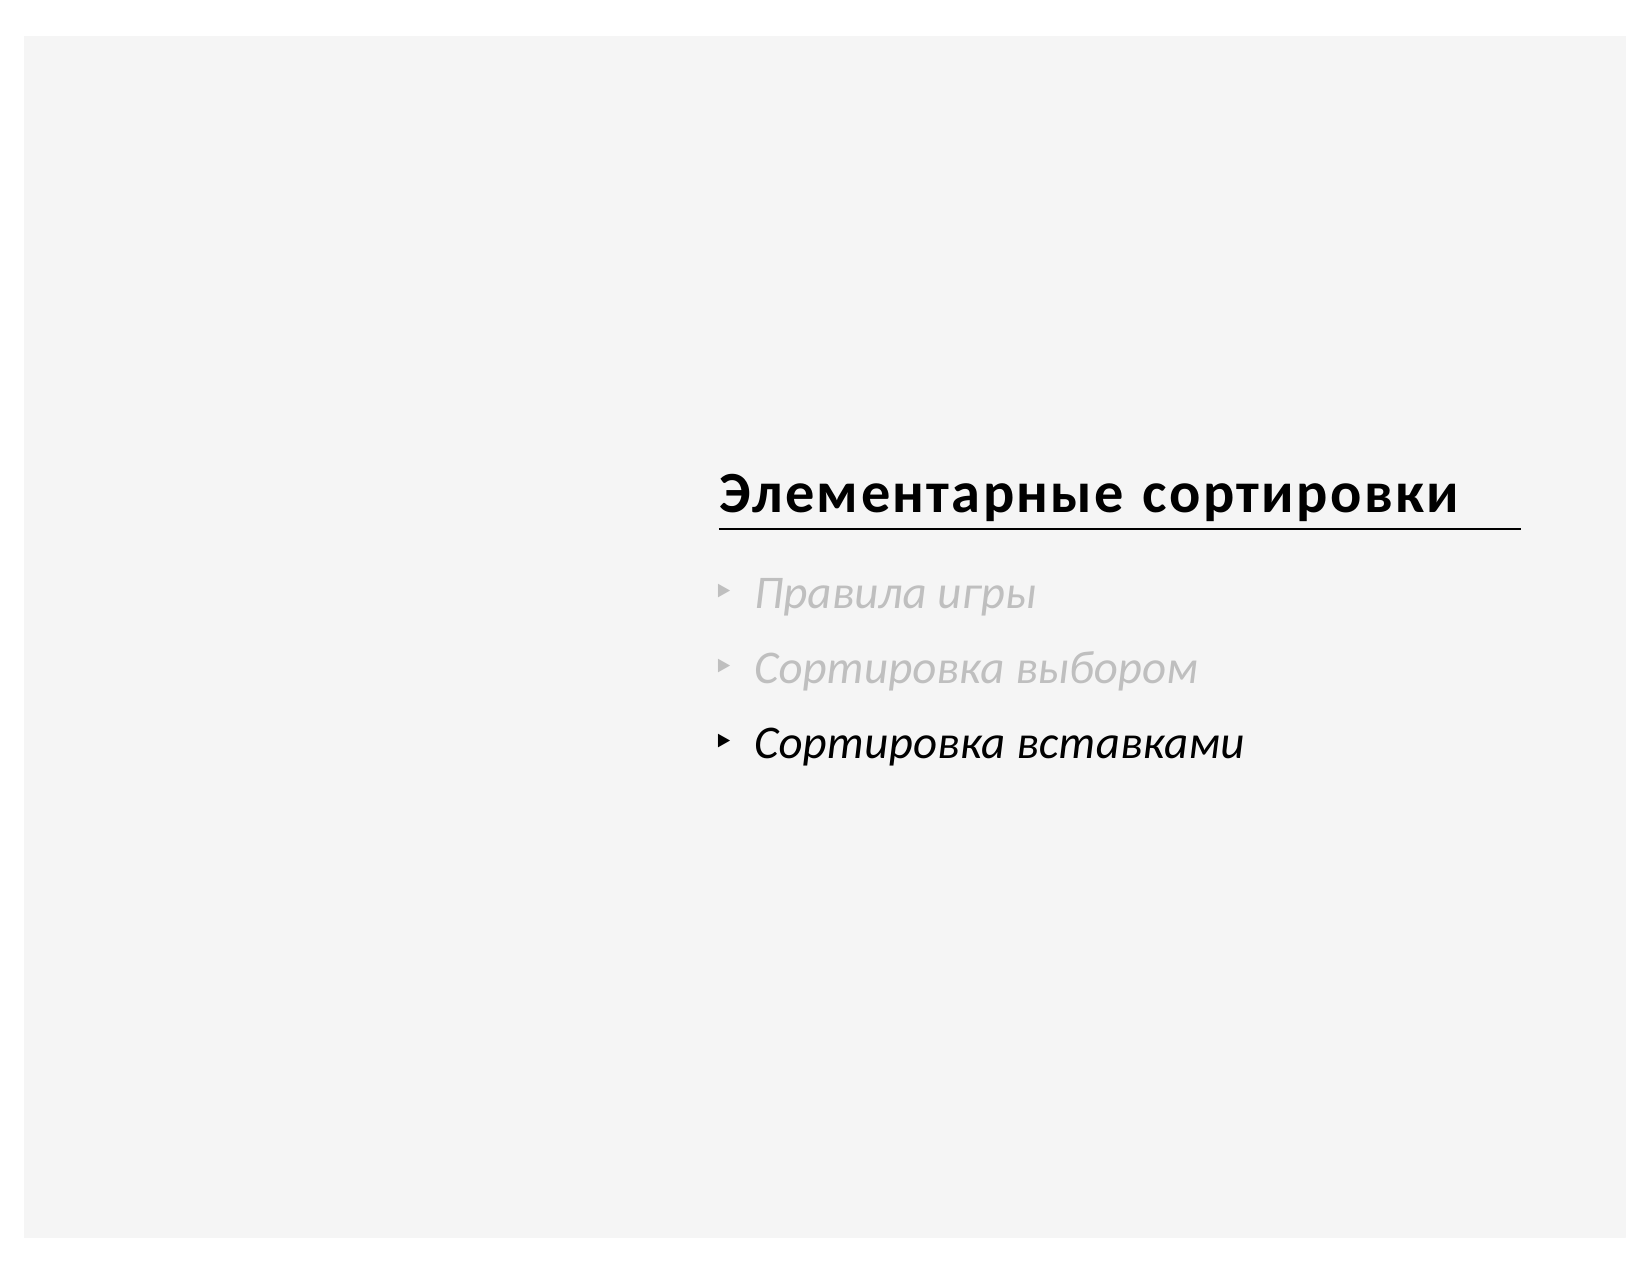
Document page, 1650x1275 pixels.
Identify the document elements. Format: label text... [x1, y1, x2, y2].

text_box [24, 36, 1626, 1238]
text_box Элементарные сортировки [717, 454, 1626, 525]
text_box Правила игры Сортировка выбором Сортировка вставками [712, 561, 1522, 769]
